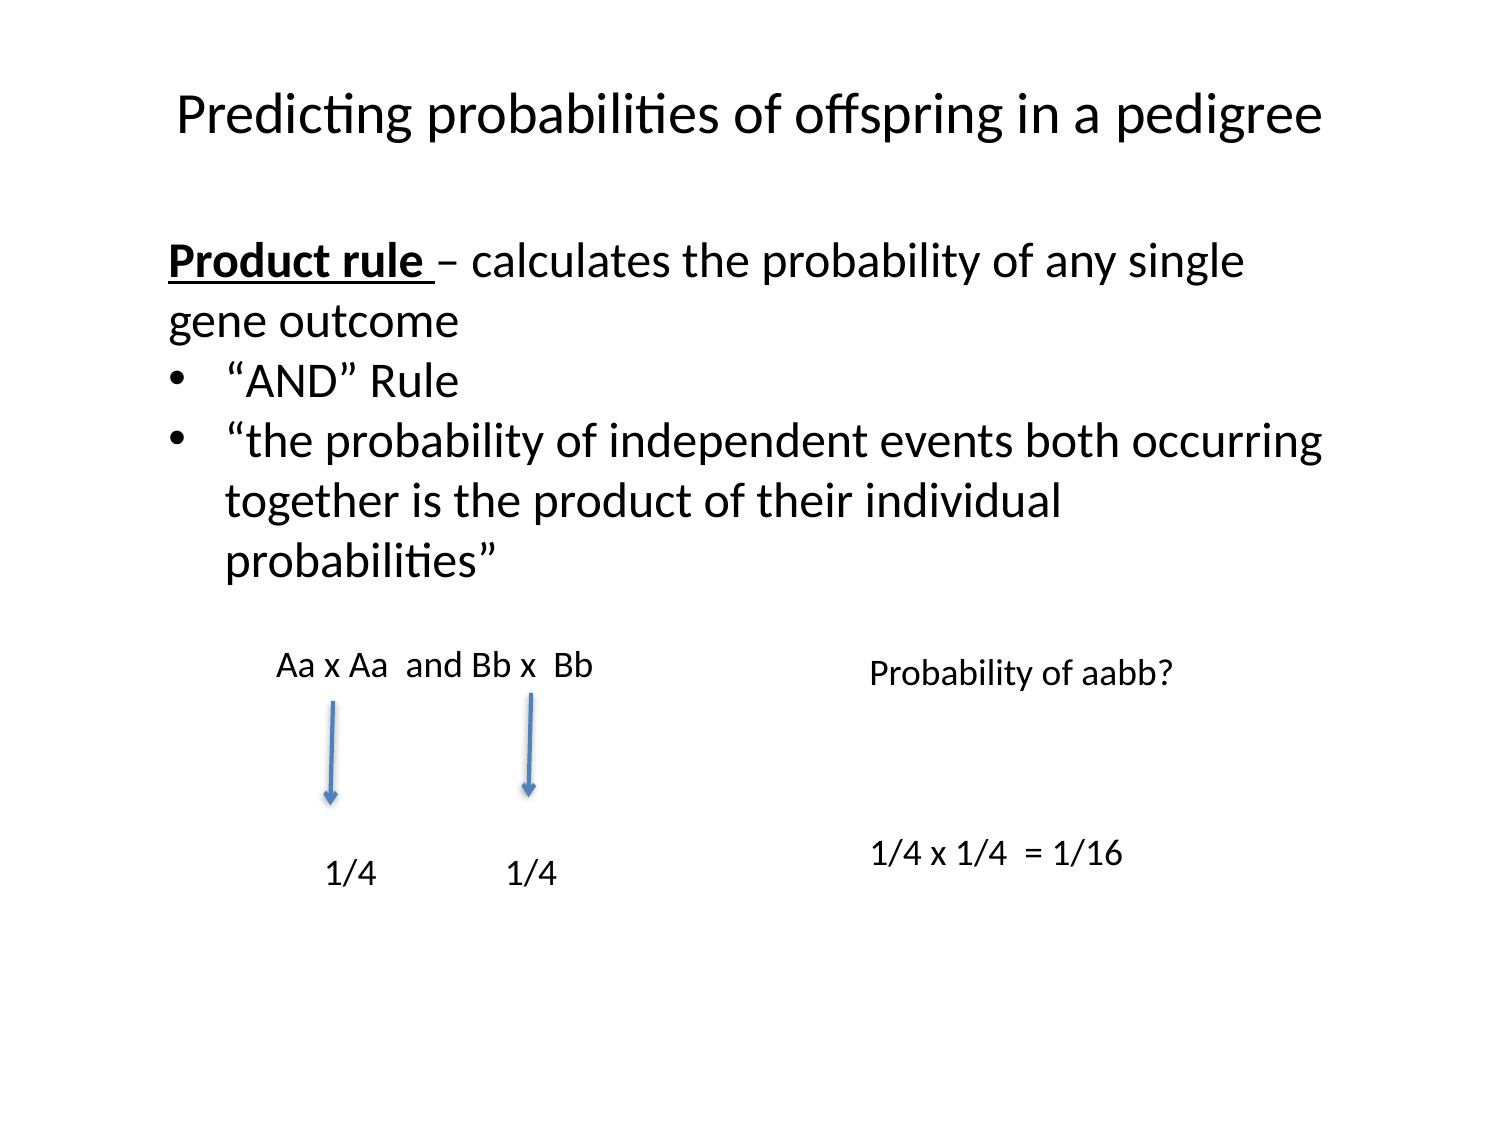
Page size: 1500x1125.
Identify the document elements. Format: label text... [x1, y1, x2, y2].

text_box 1/4 [309, 840, 392, 901]
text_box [528, 692, 532, 798]
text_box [329, 700, 334, 806]
text_box Probability of aabb? 1/4 x 1/4 = 1/16 [854, 640, 1190, 925]
text_box 1/4 [490, 840, 573, 901]
text_box Aa x Aa and Bb x Bb [261, 632, 610, 692]
text_box Predicting probabilities of offspring in a pedigree [161, 68, 1339, 153]
text_box Product rule – calculates the probability of any single gene outcome “AND” Rule “the probability of independent events both occurring together is the product of their individual probabilities” [153, 220, 1347, 595]
